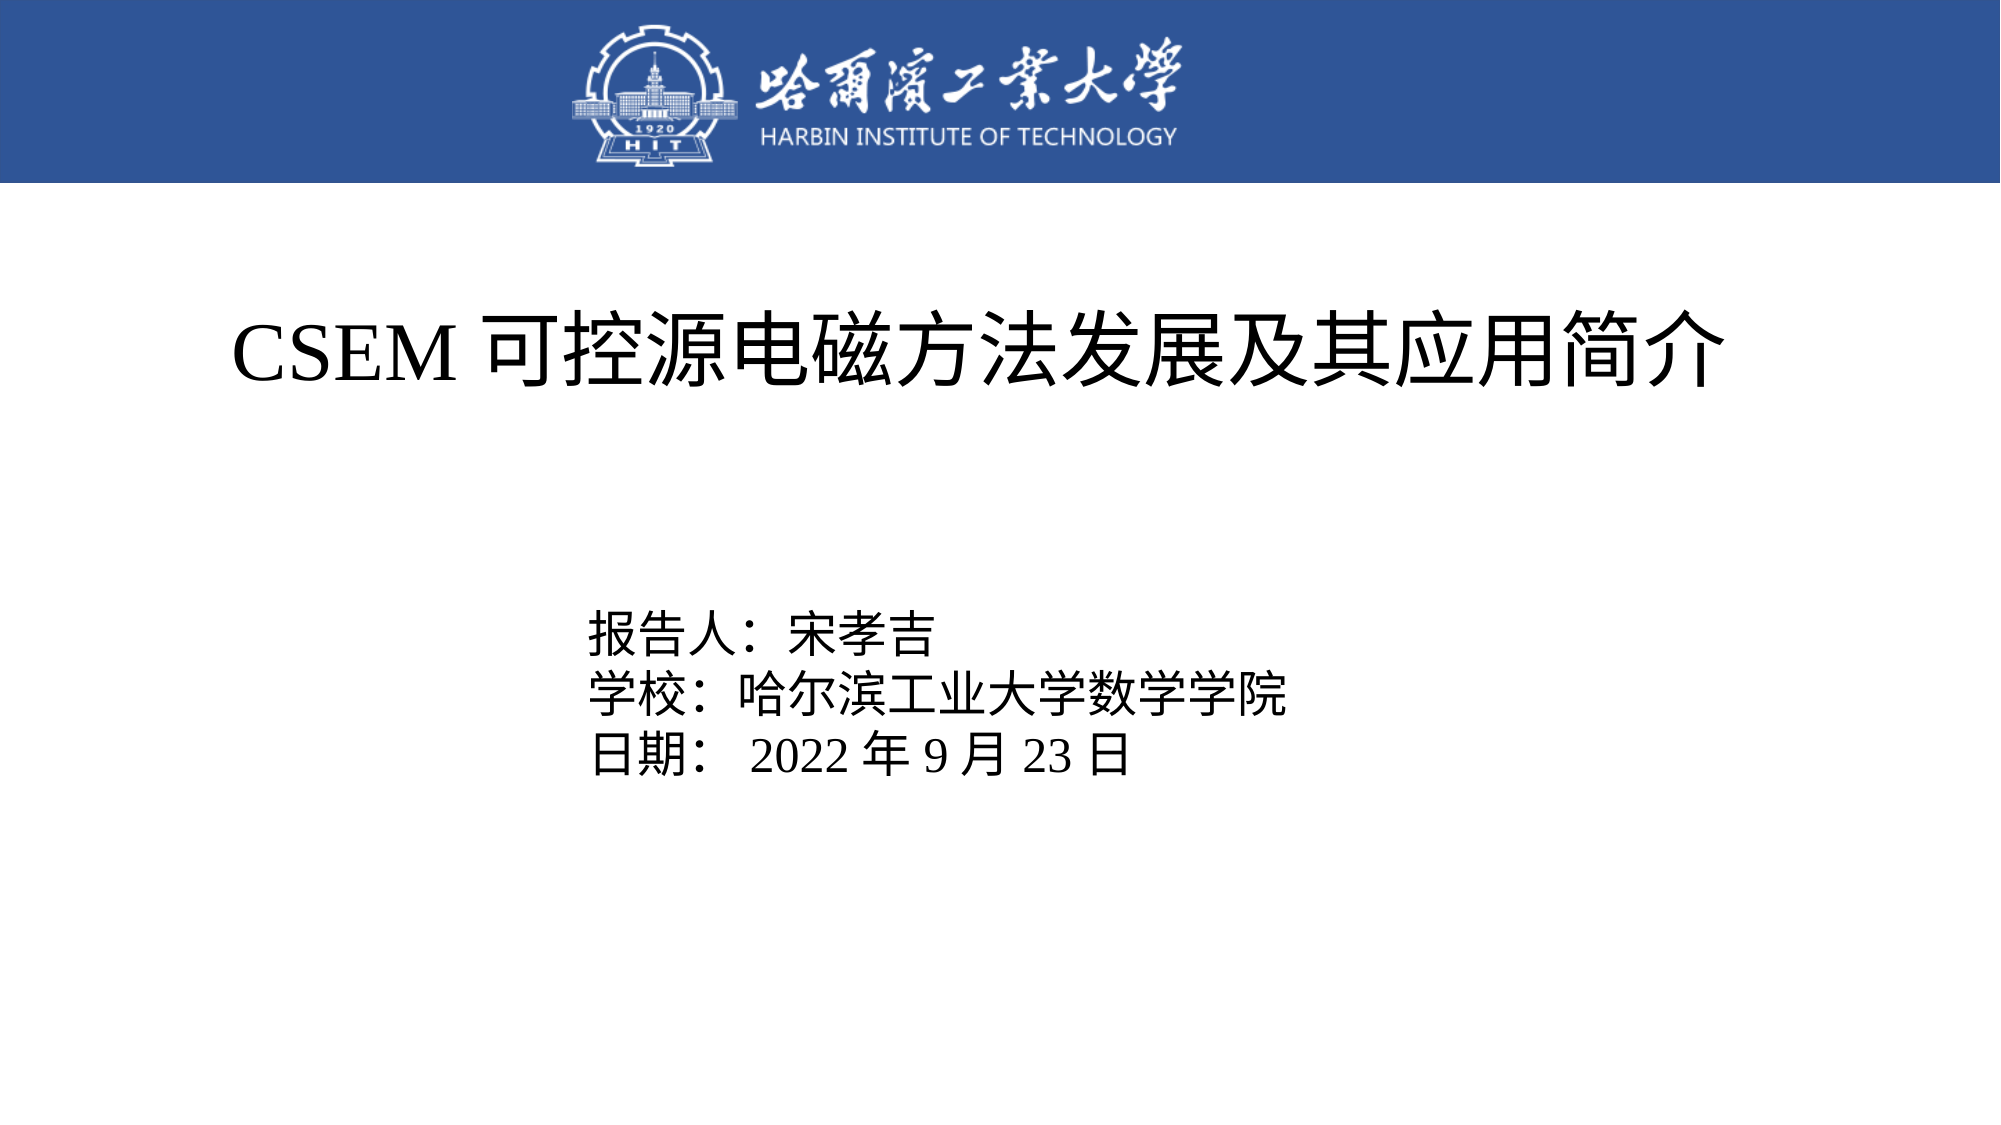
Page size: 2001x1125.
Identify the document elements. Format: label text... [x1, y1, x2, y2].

picture [572, 13, 1203, 195]
text_box [0, 0, 2000, 183]
text_box 报告人：宋孝吉 学校：哈尔滨工业大学数学学院 日期：2022年9月23日 [572, 595, 1450, 790]
text_box CSEM可控源电磁方法发展及其应用简介 [216, 289, 1806, 405]
